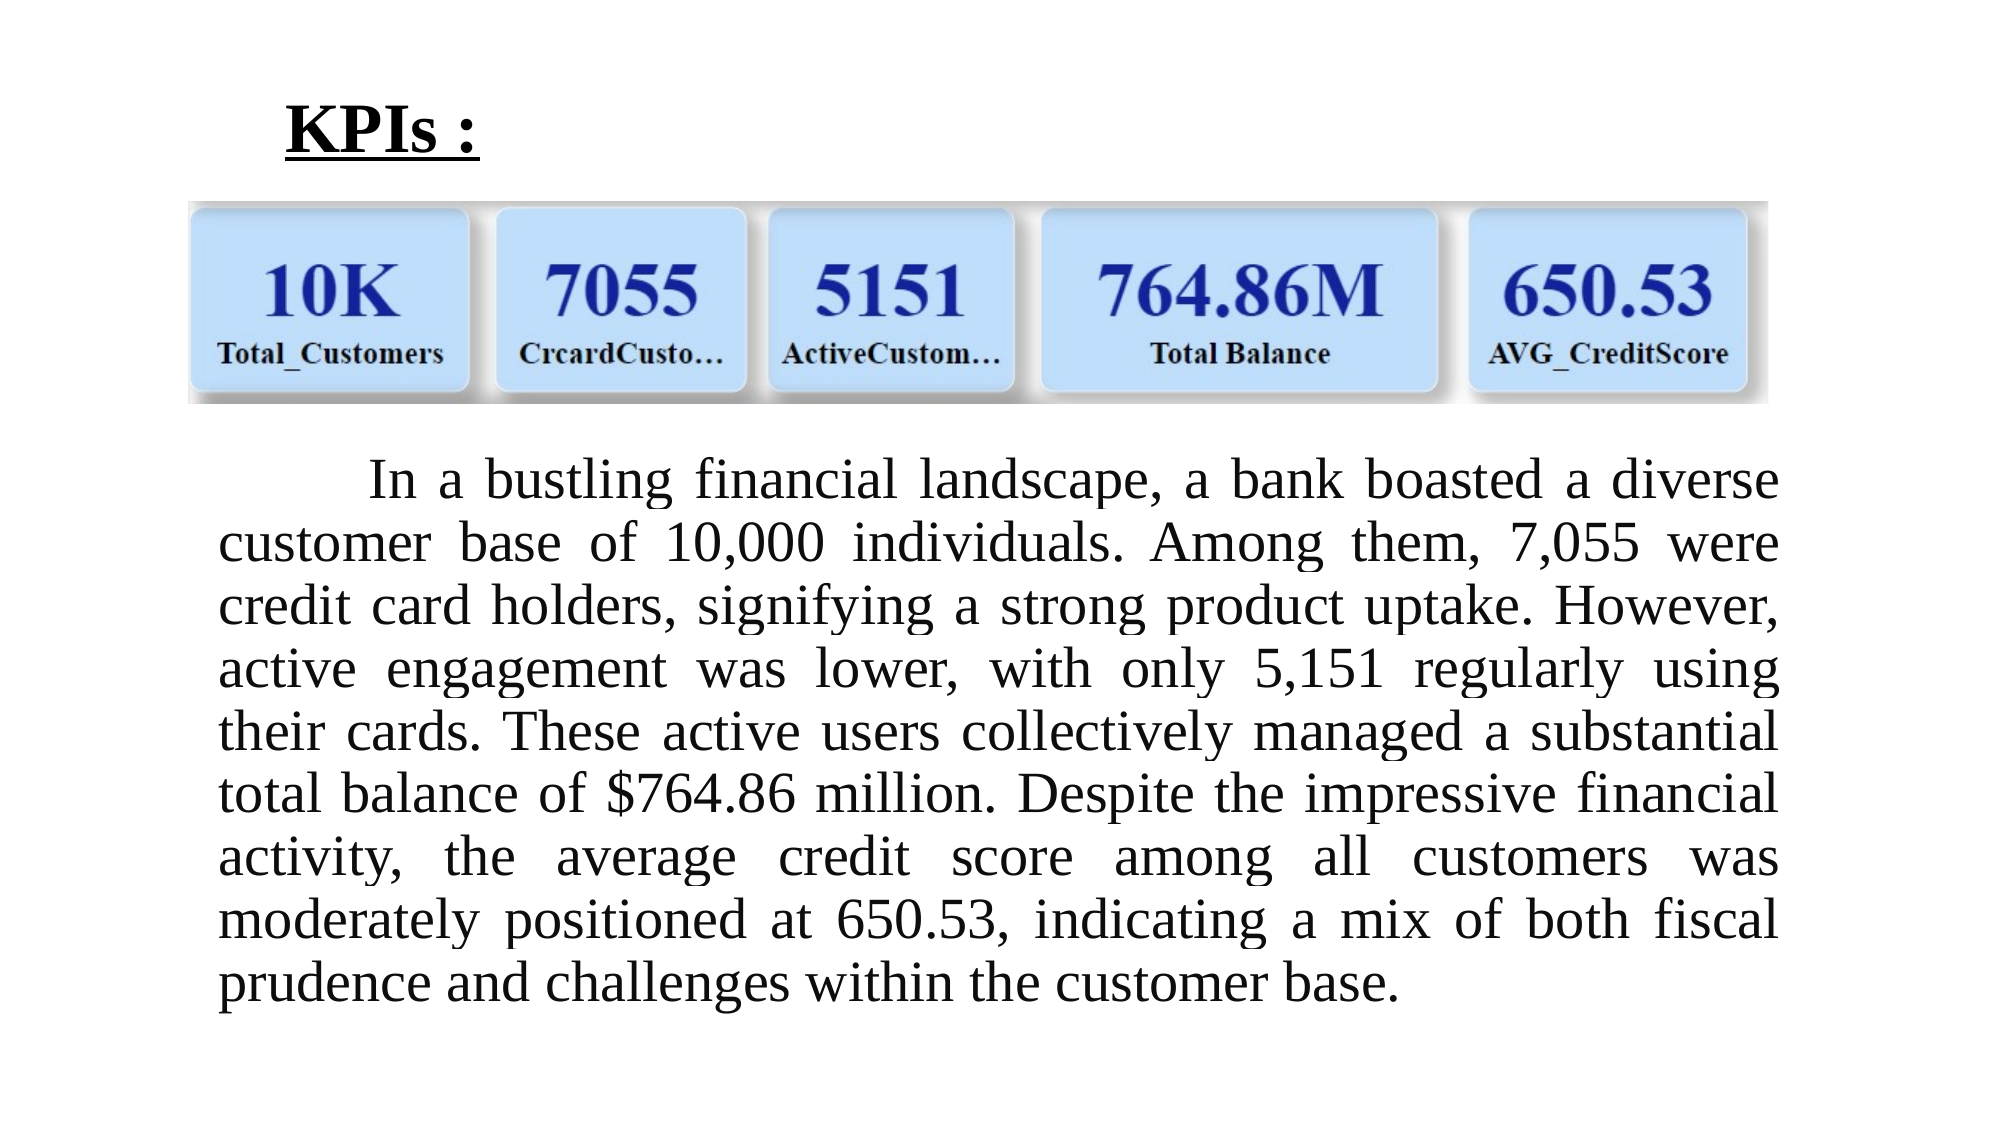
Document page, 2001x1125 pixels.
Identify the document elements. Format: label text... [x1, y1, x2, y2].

text_box In a bustling financial landscape, a bank boasted a diverse customer base of 10,000 individuals. Among them, 7,055 were credit card holders, signifying a strong product uptake. However, active engagement was lower, with only 5,151 regularly using their cards. These active users collectively managed a substantial total balance of $764.86 million. Despite the impressive financial activity, the average credit score among all customers was moderately positioned at 650.53, indicating a mix of both fiscal prudence and challenges within the customer base. [203, 440, 1797, 1055]
text_box KPIs : [269, 58, 1769, 201]
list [188, 201, 1769, 404]
